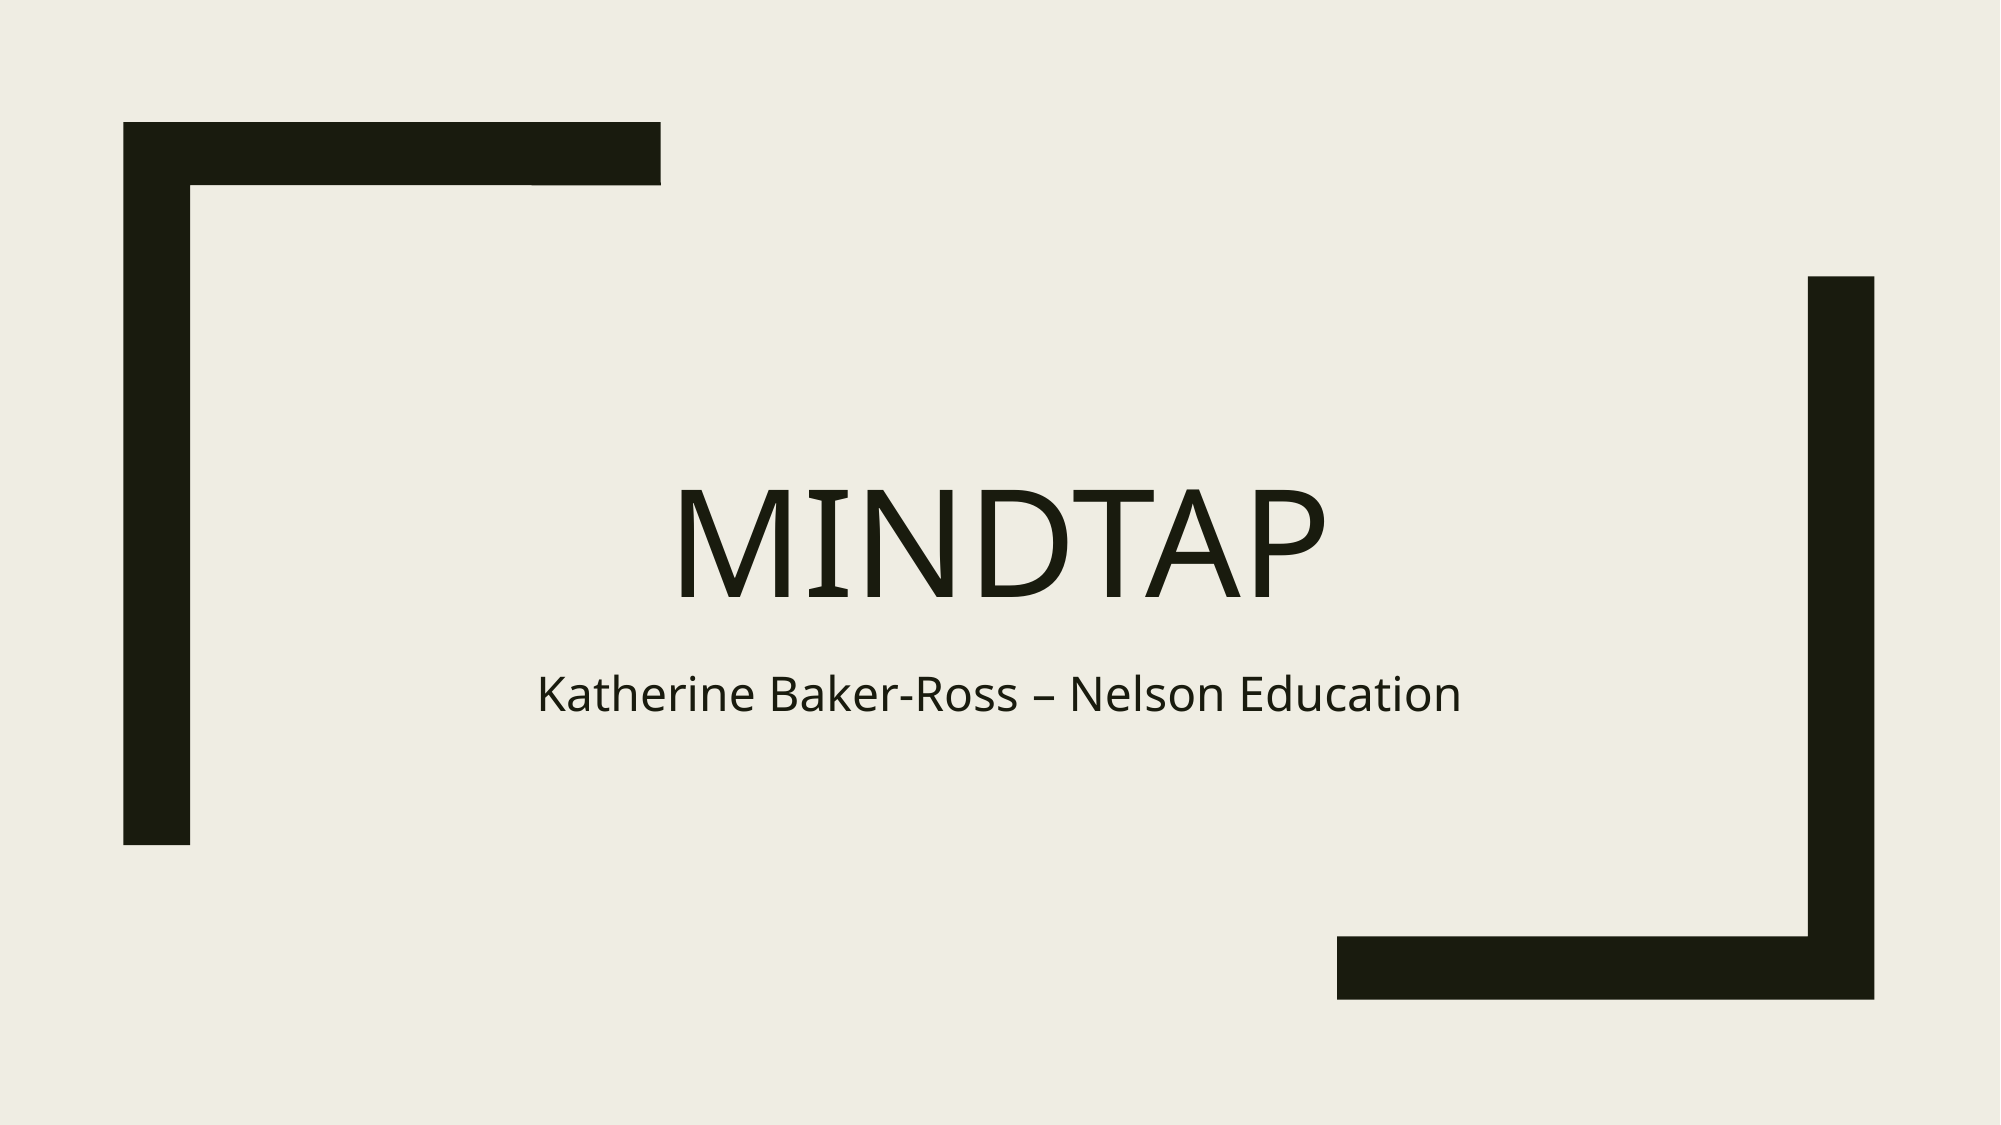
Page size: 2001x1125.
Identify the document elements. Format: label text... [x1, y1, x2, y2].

title MindTAP [314, 293, 1686, 638]
subtitle Katherine Baker-Ross – Nelson Education [439, 649, 1561, 828]
